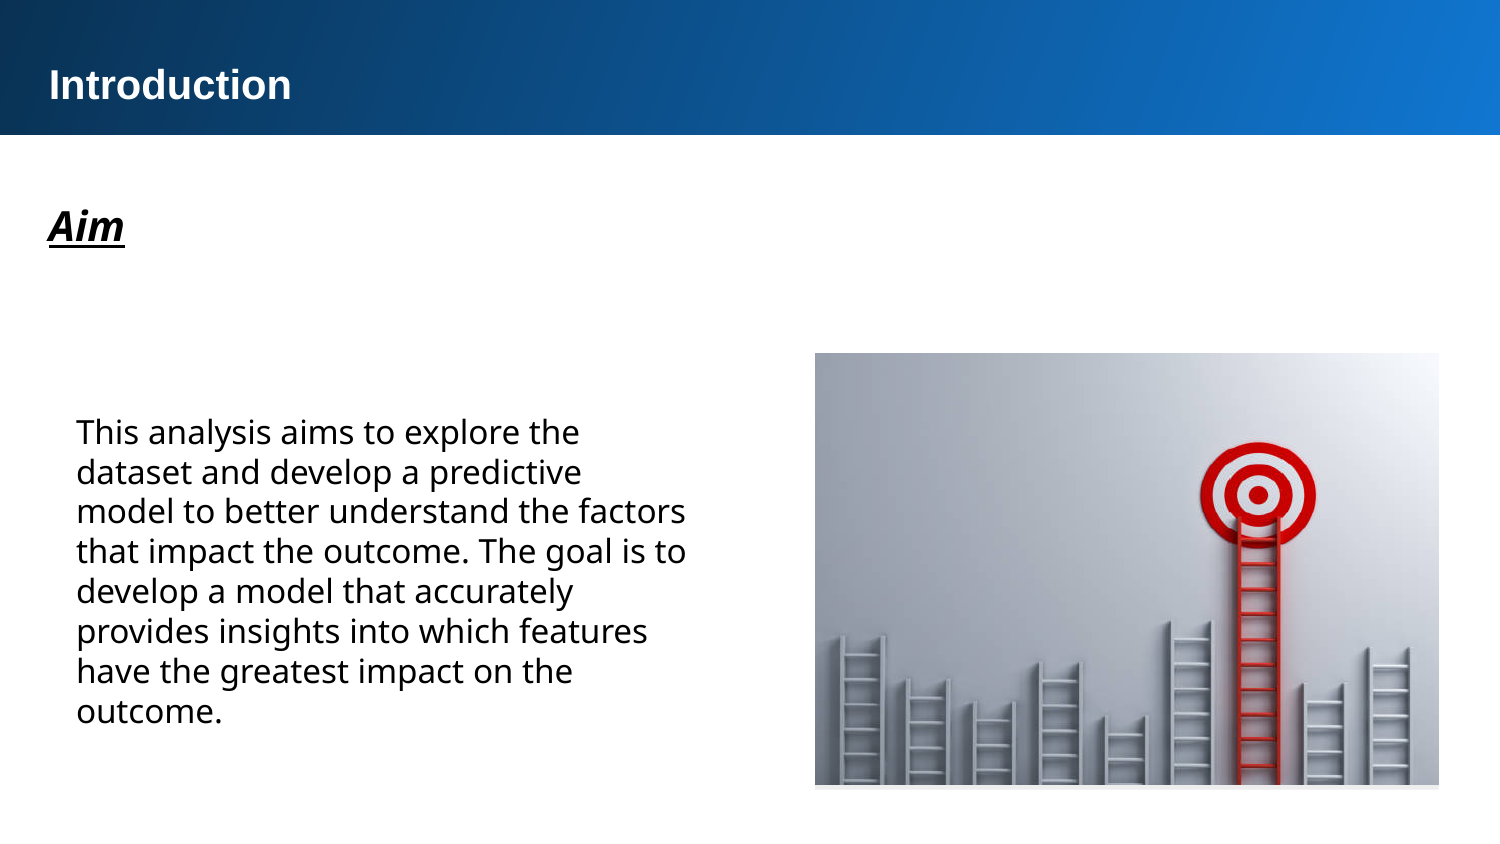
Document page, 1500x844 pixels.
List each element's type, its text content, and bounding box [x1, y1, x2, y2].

text_box [0, 0, 1500, 135]
text_box This analysis aims to explore the dataset and develop a predictive model to better understand the factors that impact the outcome. The goal is to develop a model that accurately provides insights into which features have the greatest impact on the outcome. [61, 403, 704, 738]
picture [814, 353, 1439, 786]
text_box Introduction [33, 43, 1439, 124]
text_box Aim [33, 177, 1439, 266]
